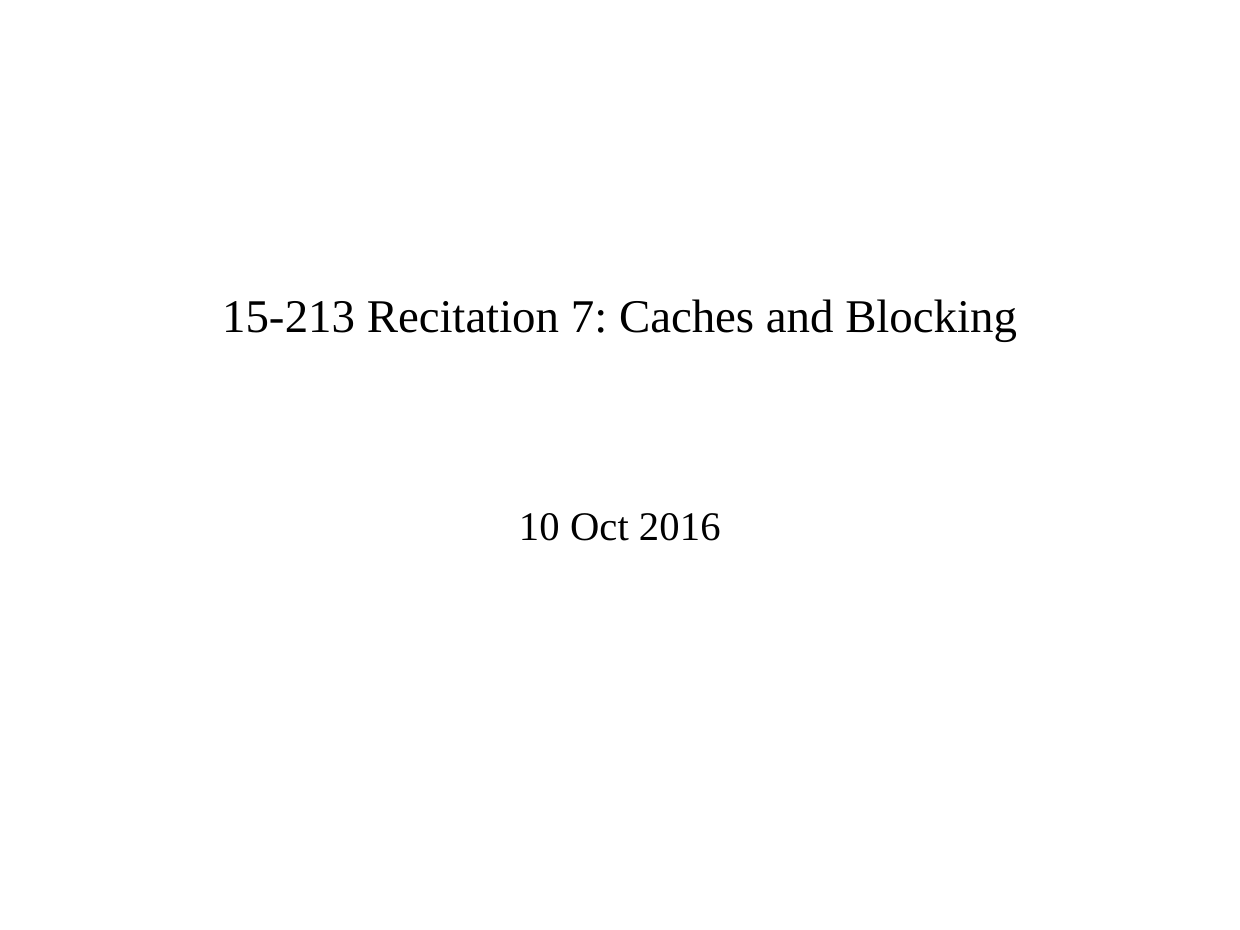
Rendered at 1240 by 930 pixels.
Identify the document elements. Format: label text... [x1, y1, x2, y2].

title 15-213 Recitation 7: Caches and Blocking [155, 225, 1085, 403]
subtitle 10 Oct 2016 [155, 488, 1085, 930]
